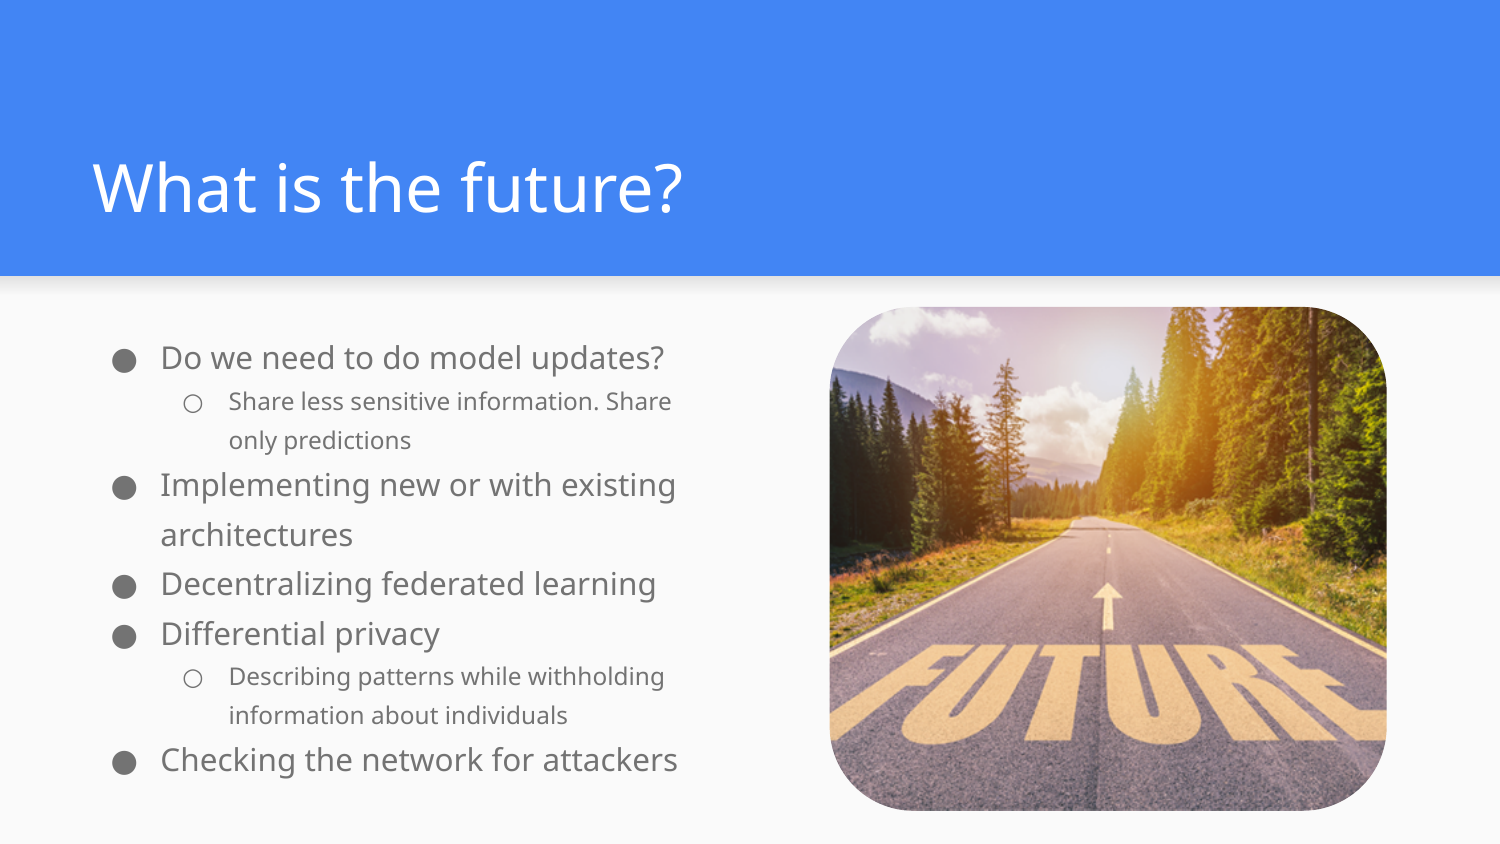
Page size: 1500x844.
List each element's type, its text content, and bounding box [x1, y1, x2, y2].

list Do we need to do model updates? Share less sensitive information. Share only predictions Implementing new or with existing architectures Decentralizing federated learning Differential privacy Describing patterns while withholding information about individuals Checking the network for attackers [77, 314, 725, 803]
picture [829, 306, 1387, 812]
title What is the future? [77, 121, 1427, 248]
